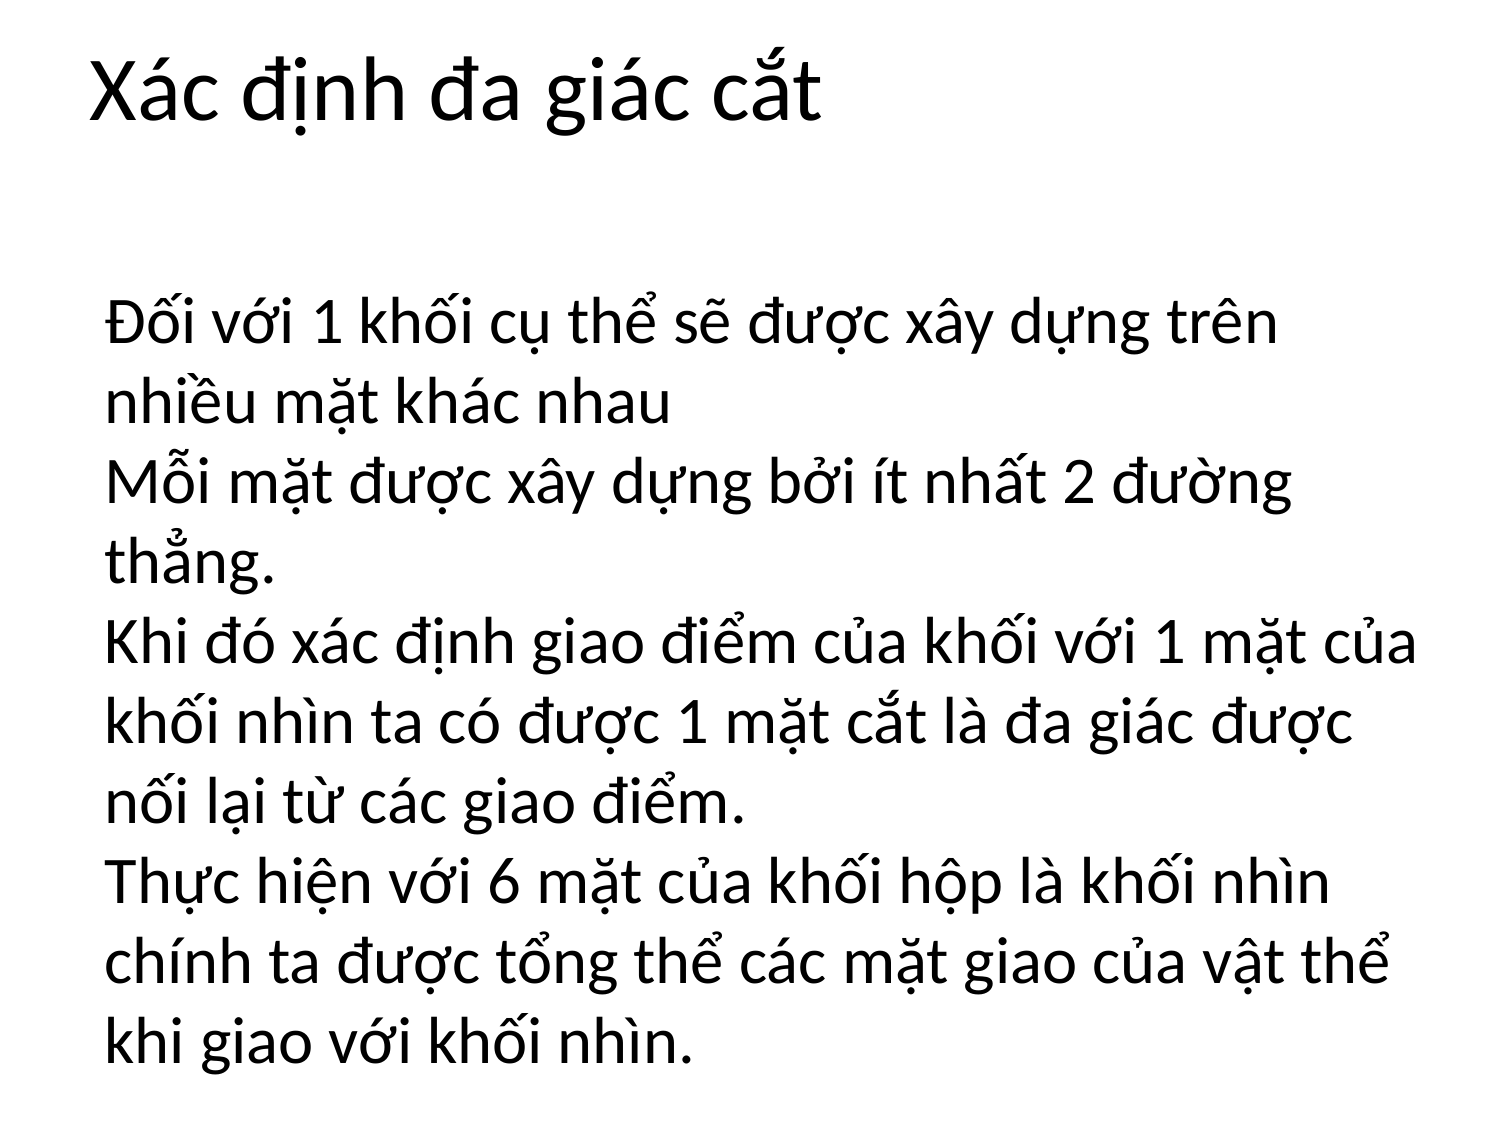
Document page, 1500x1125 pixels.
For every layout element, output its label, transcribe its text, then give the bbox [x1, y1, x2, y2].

text_box Đối với 1 khối cụ thể sẽ được xây dựng trên nhiều mặt khác nhau Mỗi mặt được xây dựng bởi ít nhất 2 đường thẳng. Khi đó xác định giao điểm của khối với 1 mặt của khối nhìn ta có được 1 mặt cắt là đa giác được nối lại từ các giao điểm. Thực hiện với 6 mặt của khối hộp là khối nhìn chính ta được tổng thể các mặt giao của vật thể khi giao với khối nhìn. [90, 269, 1440, 1013]
text_box Xác định đa giác cắt [74, 45, 1425, 233]
